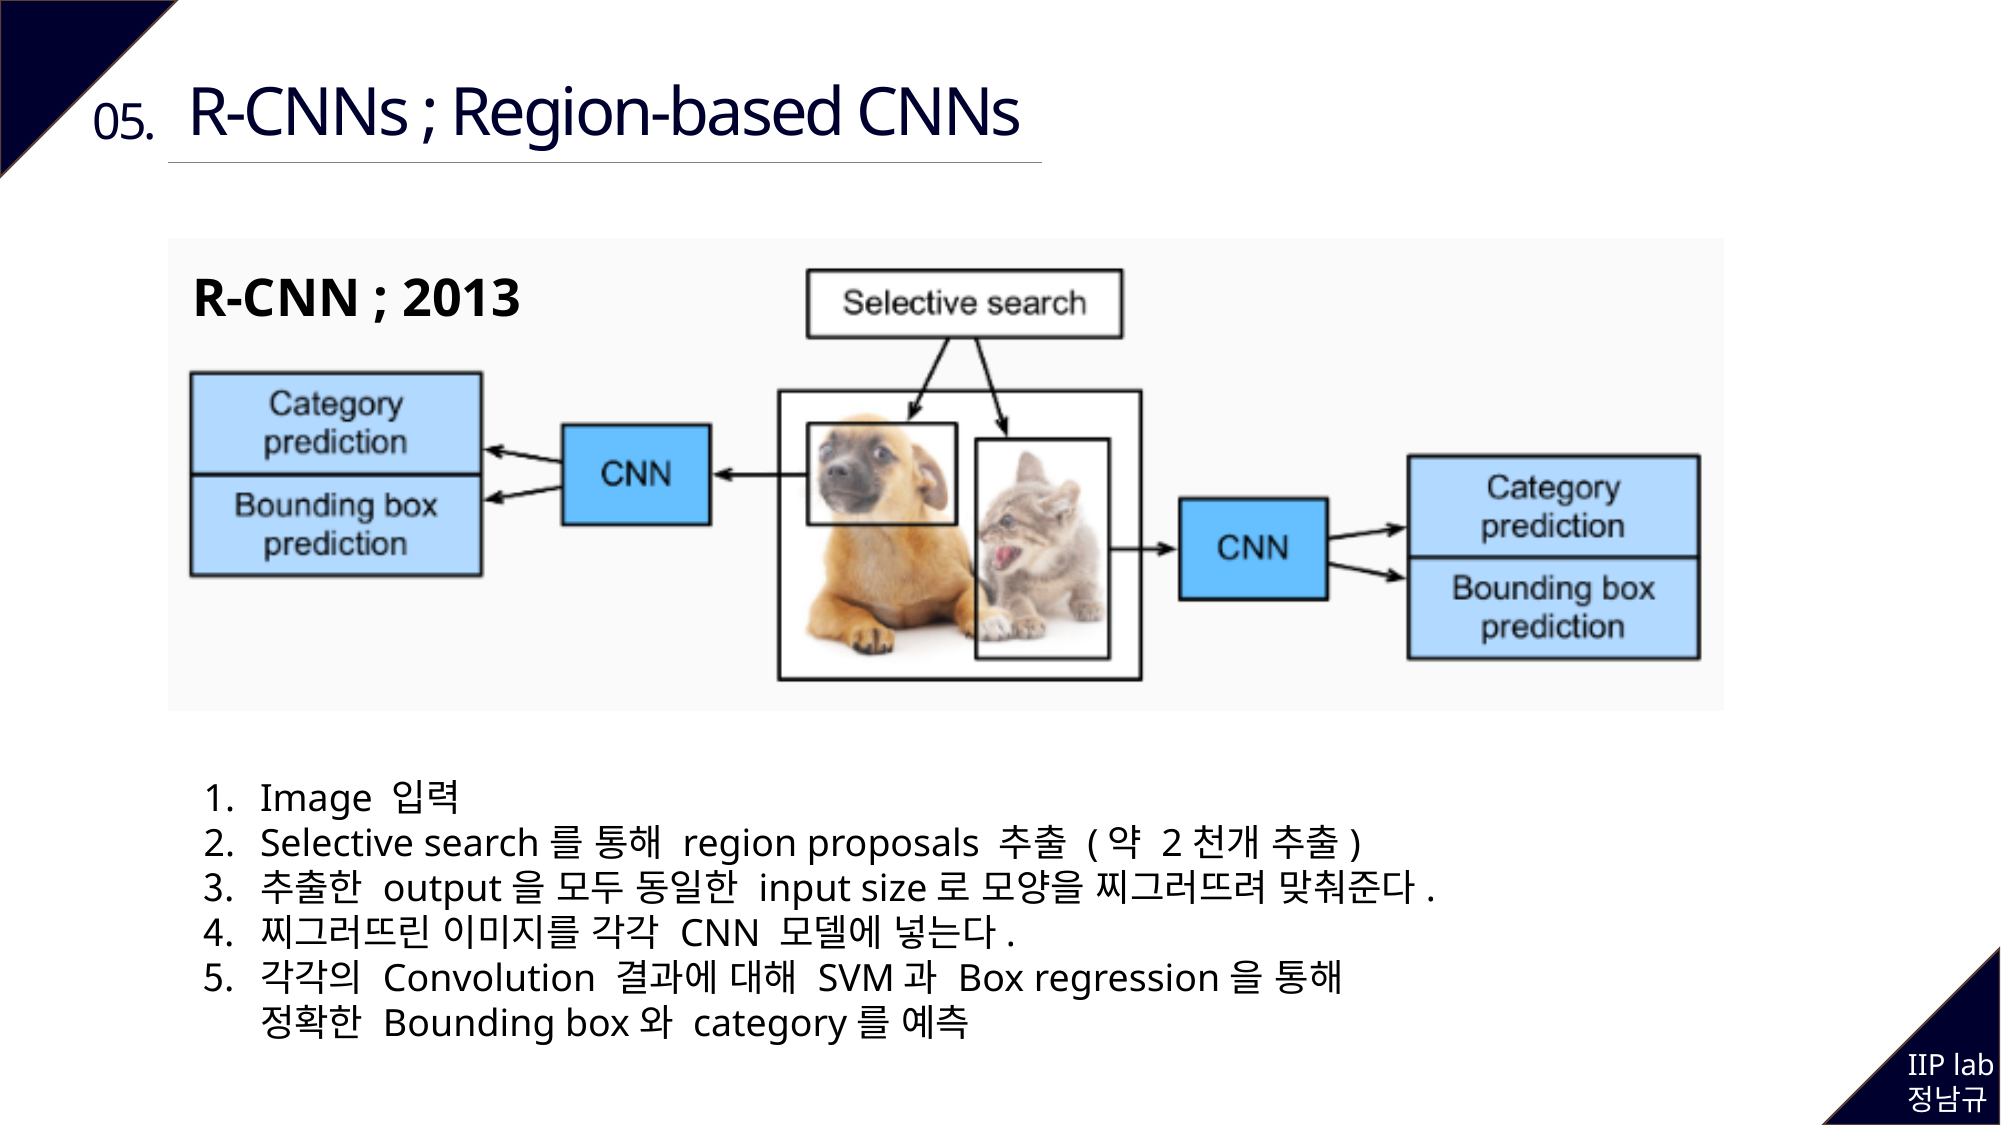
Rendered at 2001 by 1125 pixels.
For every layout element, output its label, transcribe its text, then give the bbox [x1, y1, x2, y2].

text_box IIP lab 정남규 [1893, 1039, 2000, 1124]
text_box R-CNNs ; Region-based CNNs [168, 61, 1042, 157]
text_box Image 입력 Selective search를 통해 region proposals 추출 (약 2천개 추출) 추출한 output을 모두 동일한 input size로 모양을 찌그러뜨려 맞춰준다. 찌그러뜨린 이미지를 각각 CNN 모델에 넣는다. 각각의 Convolution 결과에 대해 SVM과 Box regression을 통해 정확한 Bounding box와 category를 예측 [188, 766, 1451, 1052]
picture [168, 238, 1724, 711]
text_box 05. [78, 81, 172, 157]
